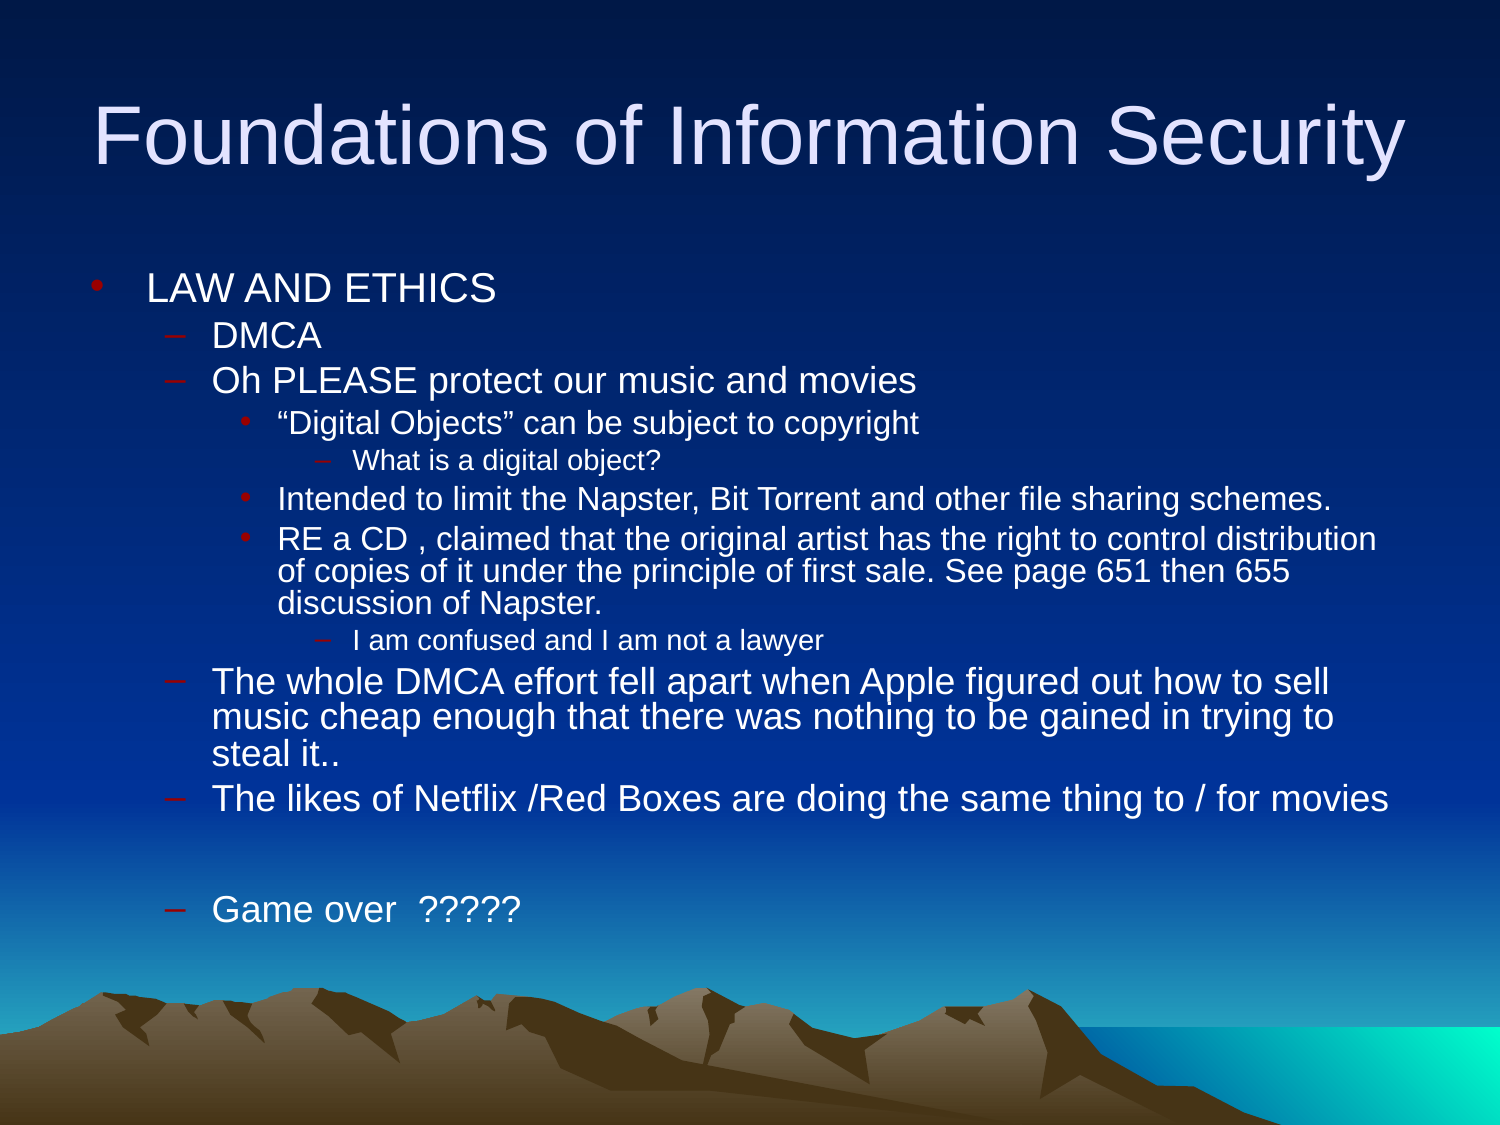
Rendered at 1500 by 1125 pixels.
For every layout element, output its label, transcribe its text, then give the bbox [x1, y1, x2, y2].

title Foundations of Information Security [75, 37, 1425, 225]
list LAW AND ETHICS DMCA Oh PLEASE protect our music and movies “Digital Objects” can be subject to copyright What is a digital object? Intended to limit the Napster, Bit Torrent and other file sharing schemes. RE a CD , claimed that the original artist has the right to control distribution of copies of it under the principle of first sale. See page 651 then 655 discussion of Napster. I am confused and I am not a lawyer The whole DMCA effort fell apart when Apple figured out how to sell music cheap enough that there was nothing to be gained in trying to steal it.. The likes of Netflix /Red Boxes are doing the same thing to / for movies Game over ????? [75, 262, 1425, 1000]
